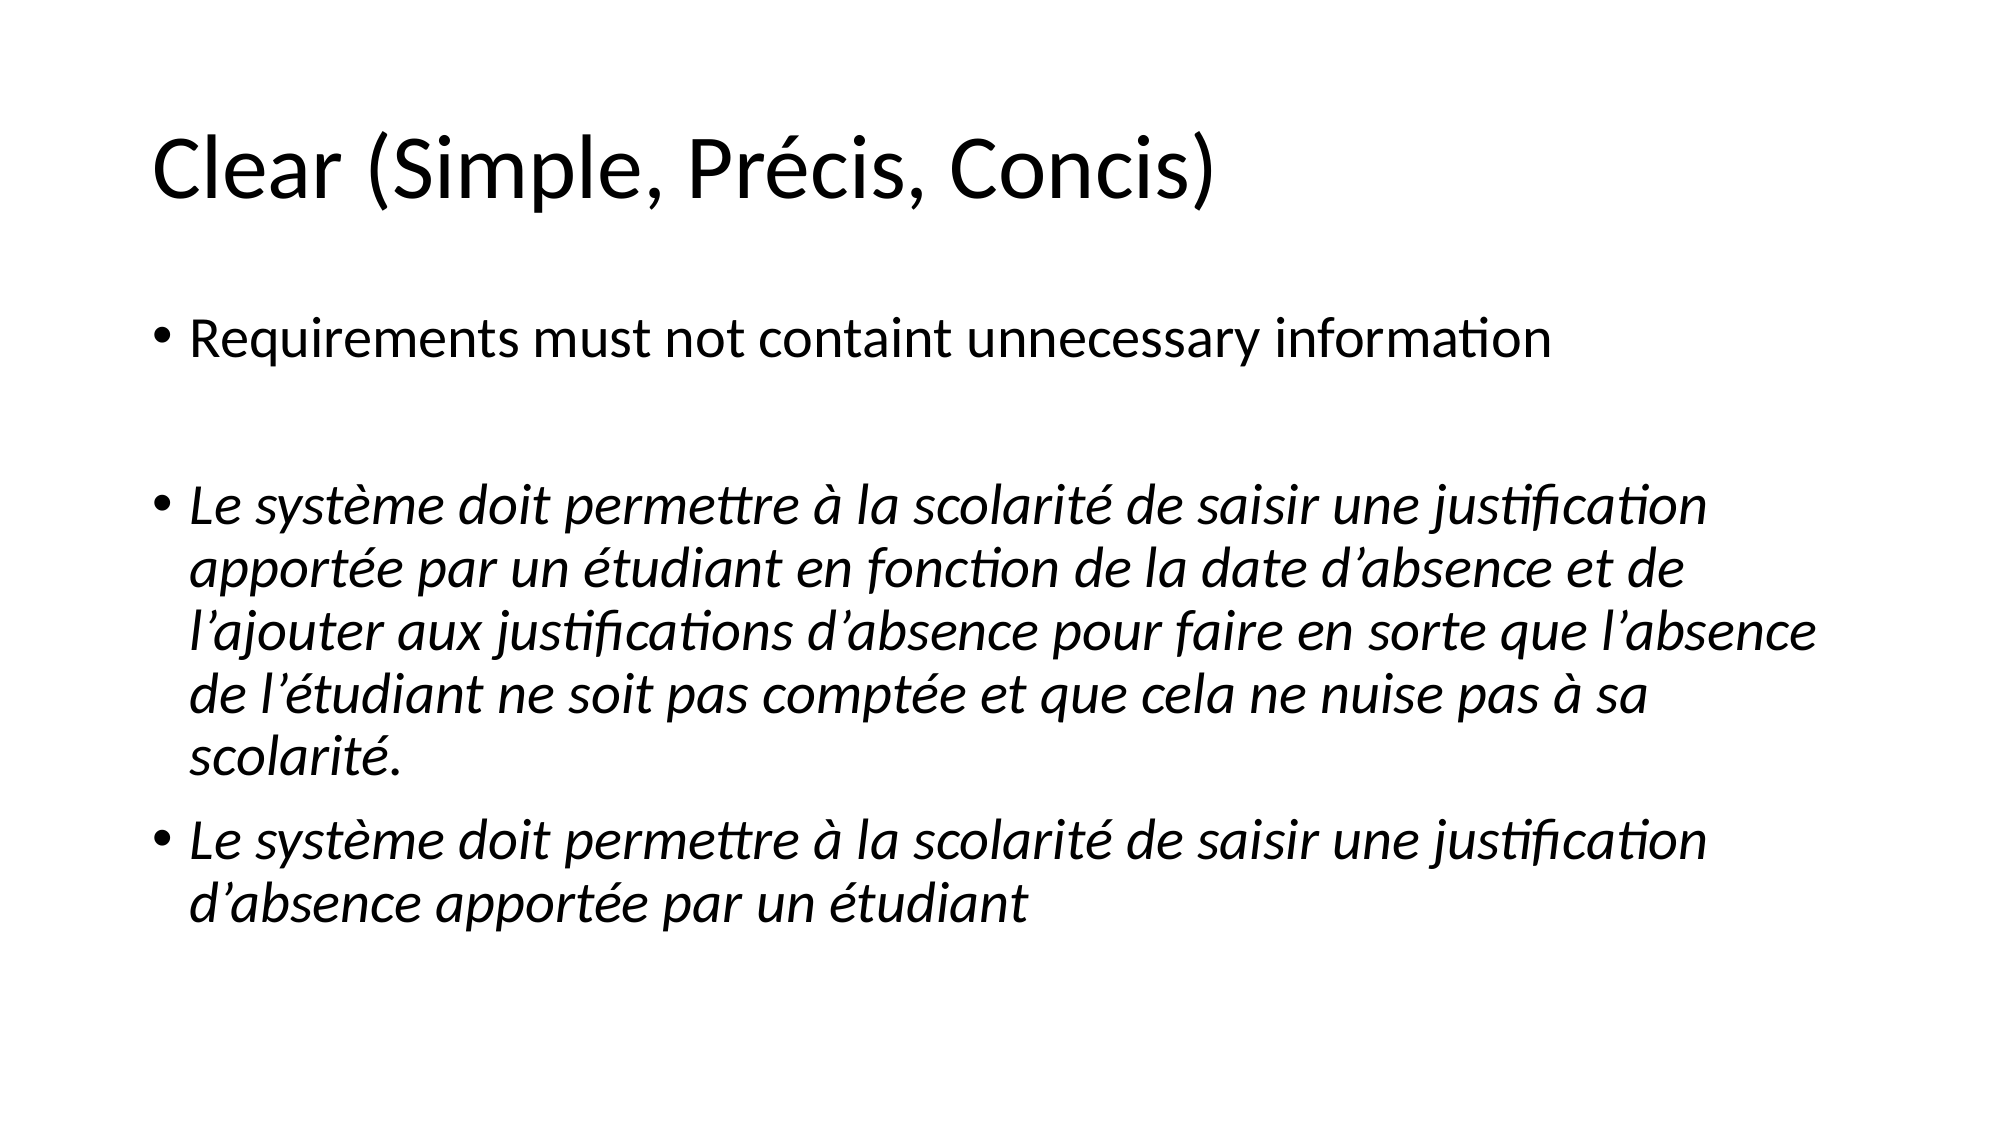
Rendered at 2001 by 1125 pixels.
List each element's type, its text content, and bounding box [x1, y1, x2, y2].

title Clear (Simple, Précis, Concis) [137, 59, 1863, 278]
list Requirements must not containt unnecessary information Le système doit permettre à la scolarité de saisir une justification apportée par un étudiant en fonction de la date d’absence et de l’ajouter aux justifications d’absence pour faire en sorte que l’absence de l’étudiant ne soit pas comptée et que cela ne nuise pas à sa scolarité. Le système doit permettre à la scolarité de saisir une justification d’absence apportée par un étudiant [137, 299, 1863, 1014]
